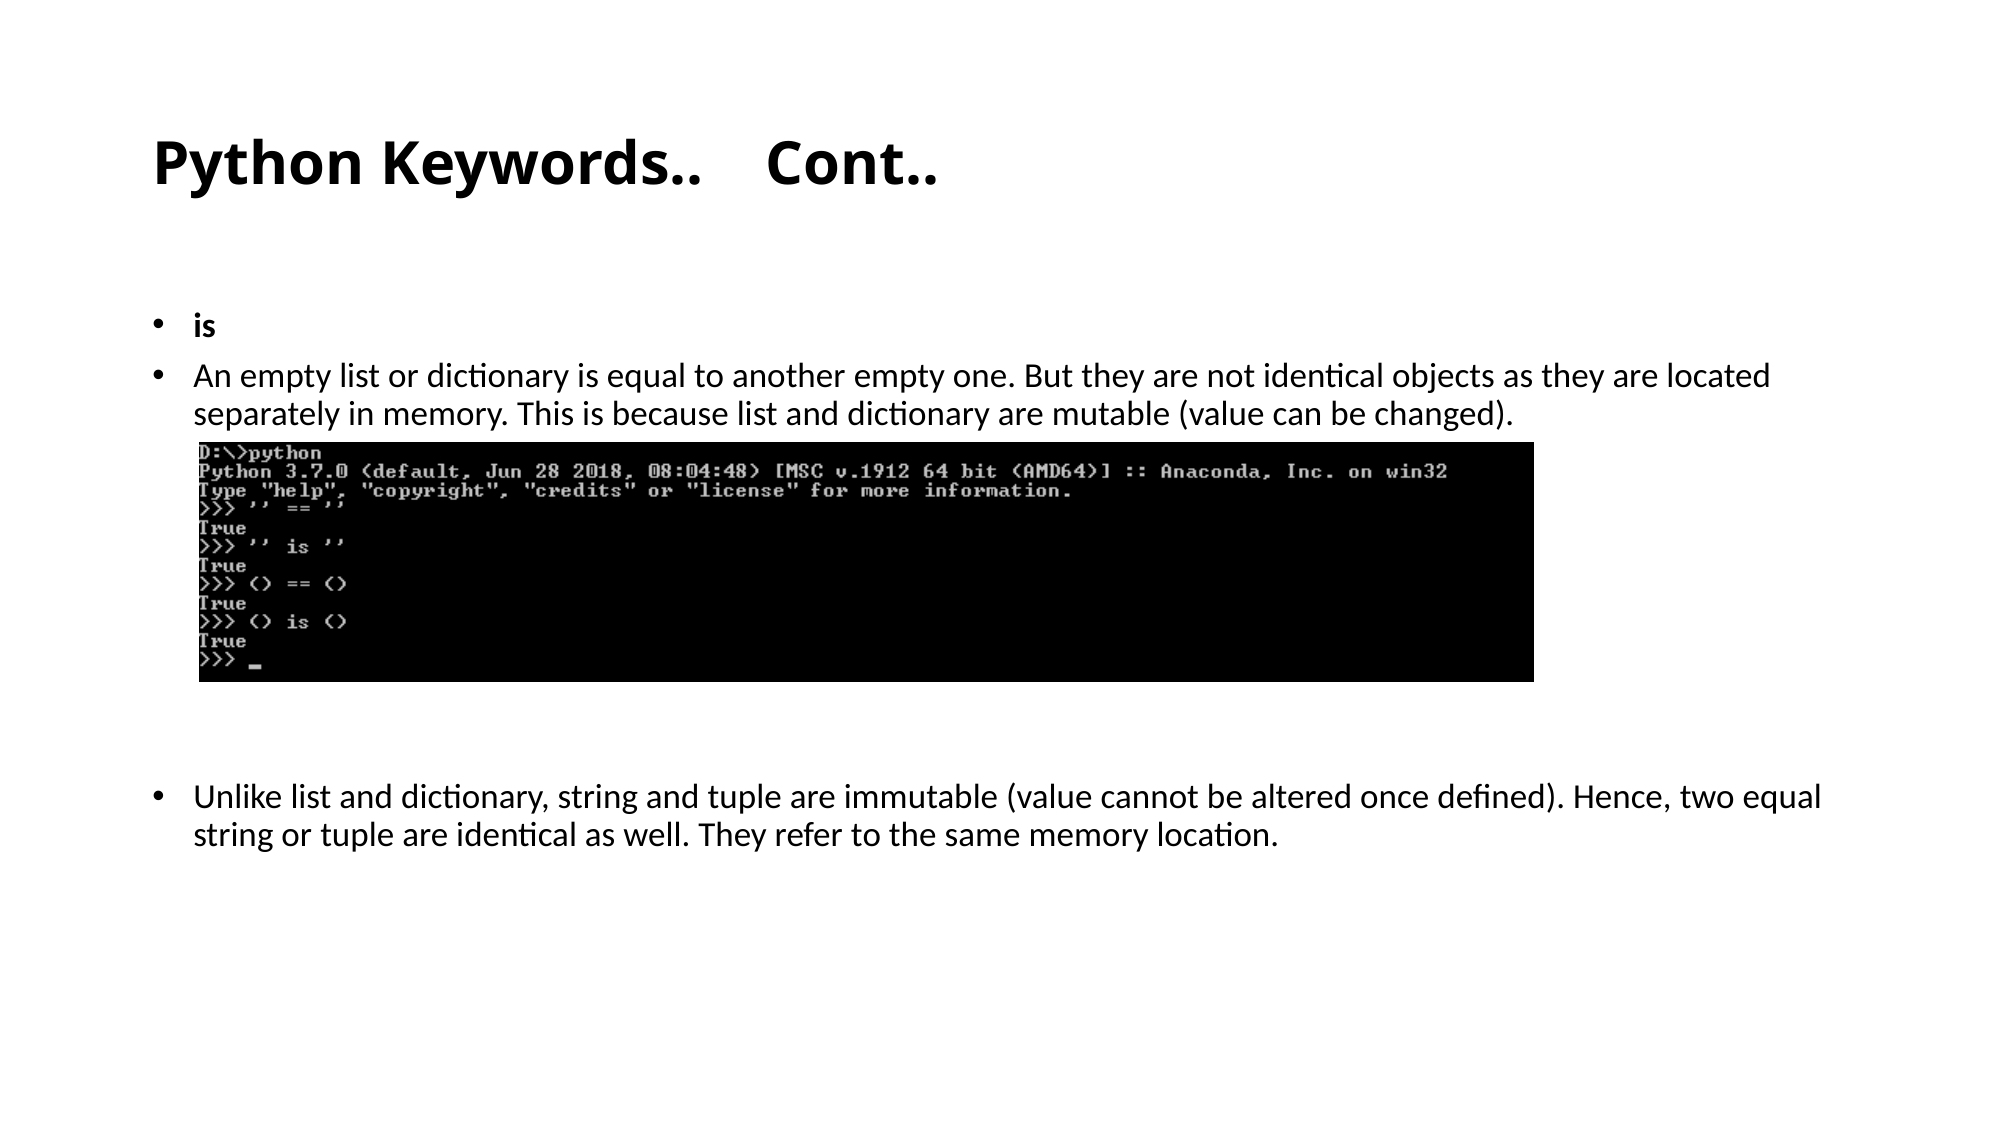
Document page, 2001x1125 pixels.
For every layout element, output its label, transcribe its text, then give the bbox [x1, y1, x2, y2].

list is An empty list or dictionary is equal to another empty one. But they are not identical objects as they are located separately in memory. This is because list and dictionary are mutable (value can be changed). Unlike list and dictionary, string and tuple are immutable (value cannot be altered once defined). Hence, two equal string or tuple are identical as well. They refer to the same memory location. [137, 299, 1863, 1014]
picture [199, 442, 1534, 682]
title Python Keywords.. Cont.. [137, 59, 1863, 278]
